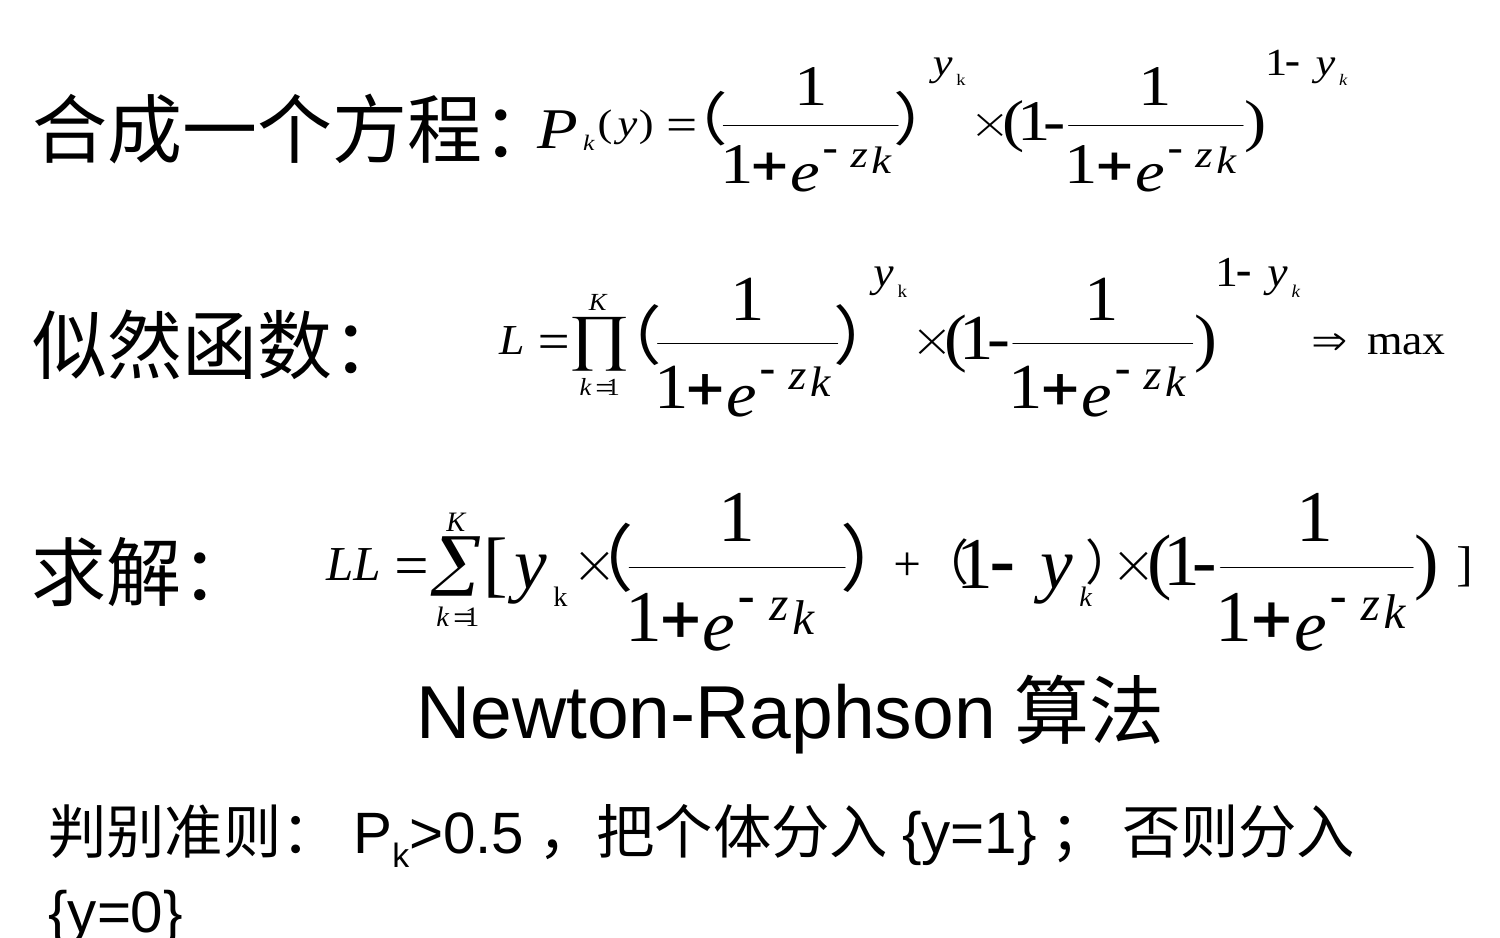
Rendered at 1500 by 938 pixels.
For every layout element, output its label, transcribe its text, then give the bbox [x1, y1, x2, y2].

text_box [312, 458, 1483, 666]
text_box 判别准则：Pk>0.5，把个体分入{y=1}； 否则分入{y=0} [33, 787, 1500, 938]
text_box 似然函数： [17, 291, 399, 397]
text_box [525, 35, 1365, 204]
text_box 合成一个方程： [17, 75, 520, 180]
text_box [486, 242, 1460, 430]
text_box 求解： [17, 517, 278, 623]
text_box Newton-Raphson算法 [401, 674, 1211, 761]
